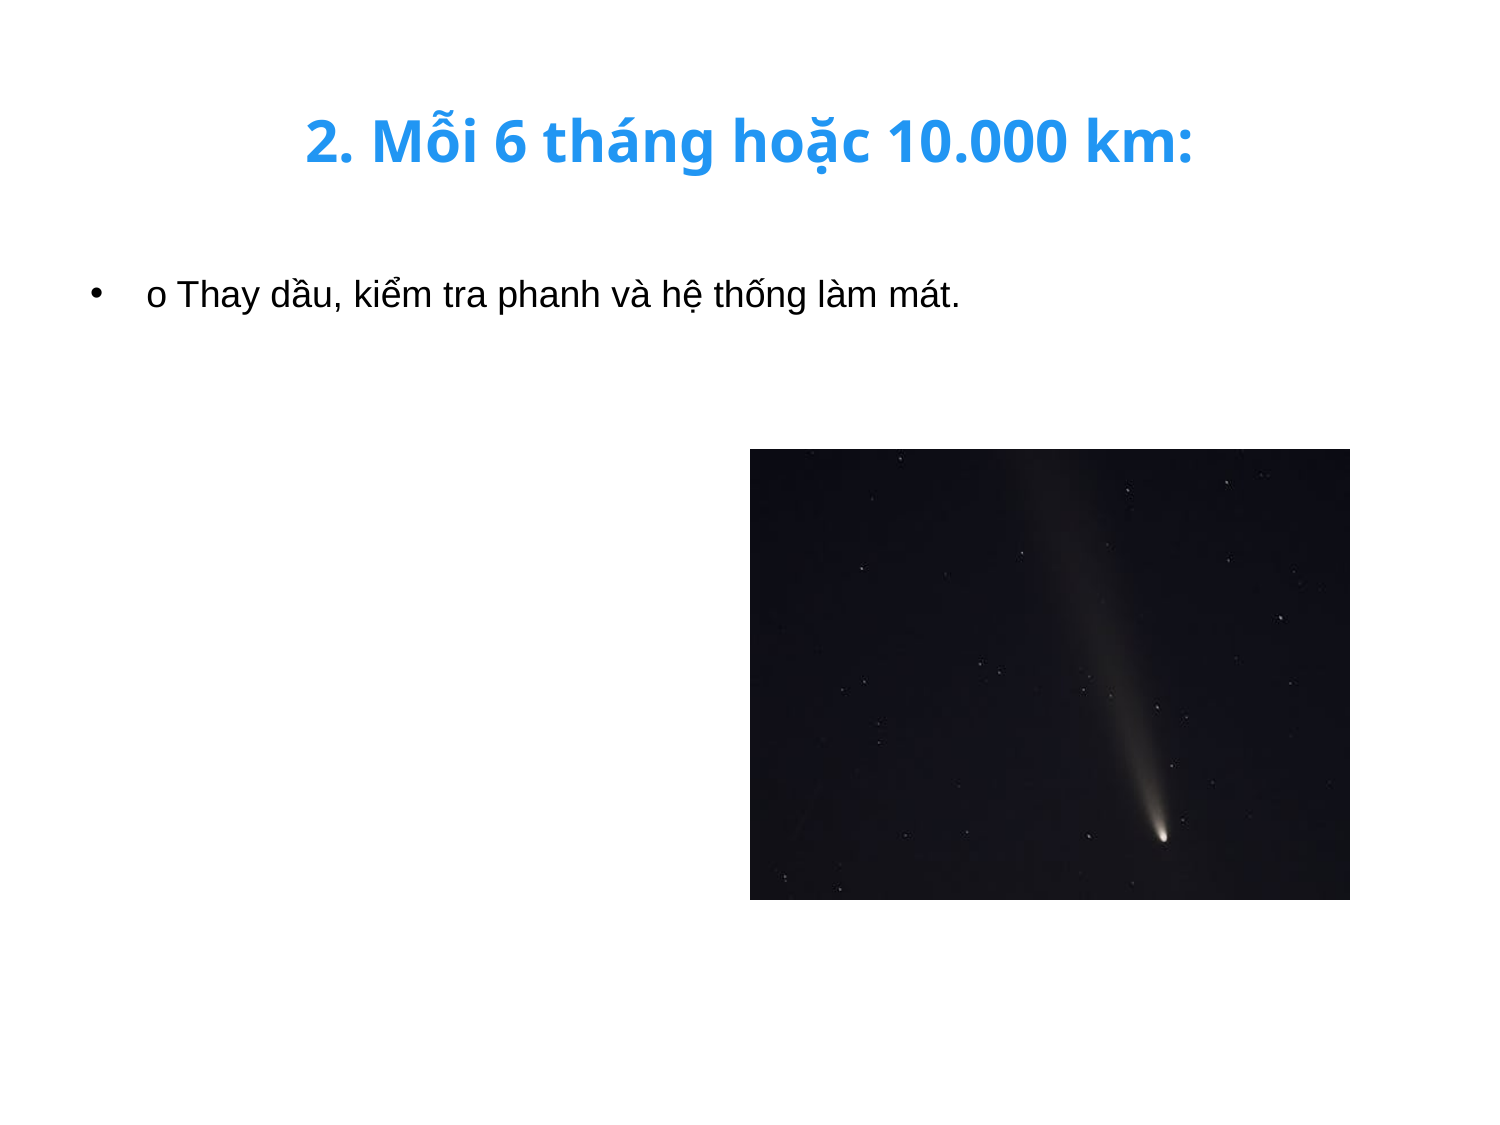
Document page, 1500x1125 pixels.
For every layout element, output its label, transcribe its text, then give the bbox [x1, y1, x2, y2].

picture [749, 449, 1351, 901]
title 2. Mỗi 6 tháng hoặc 10.000 km: [75, 45, 1425, 233]
list o Thay dầu, kiểm tra phanh và hệ thống làm mát. [75, 262, 1425, 1005]
